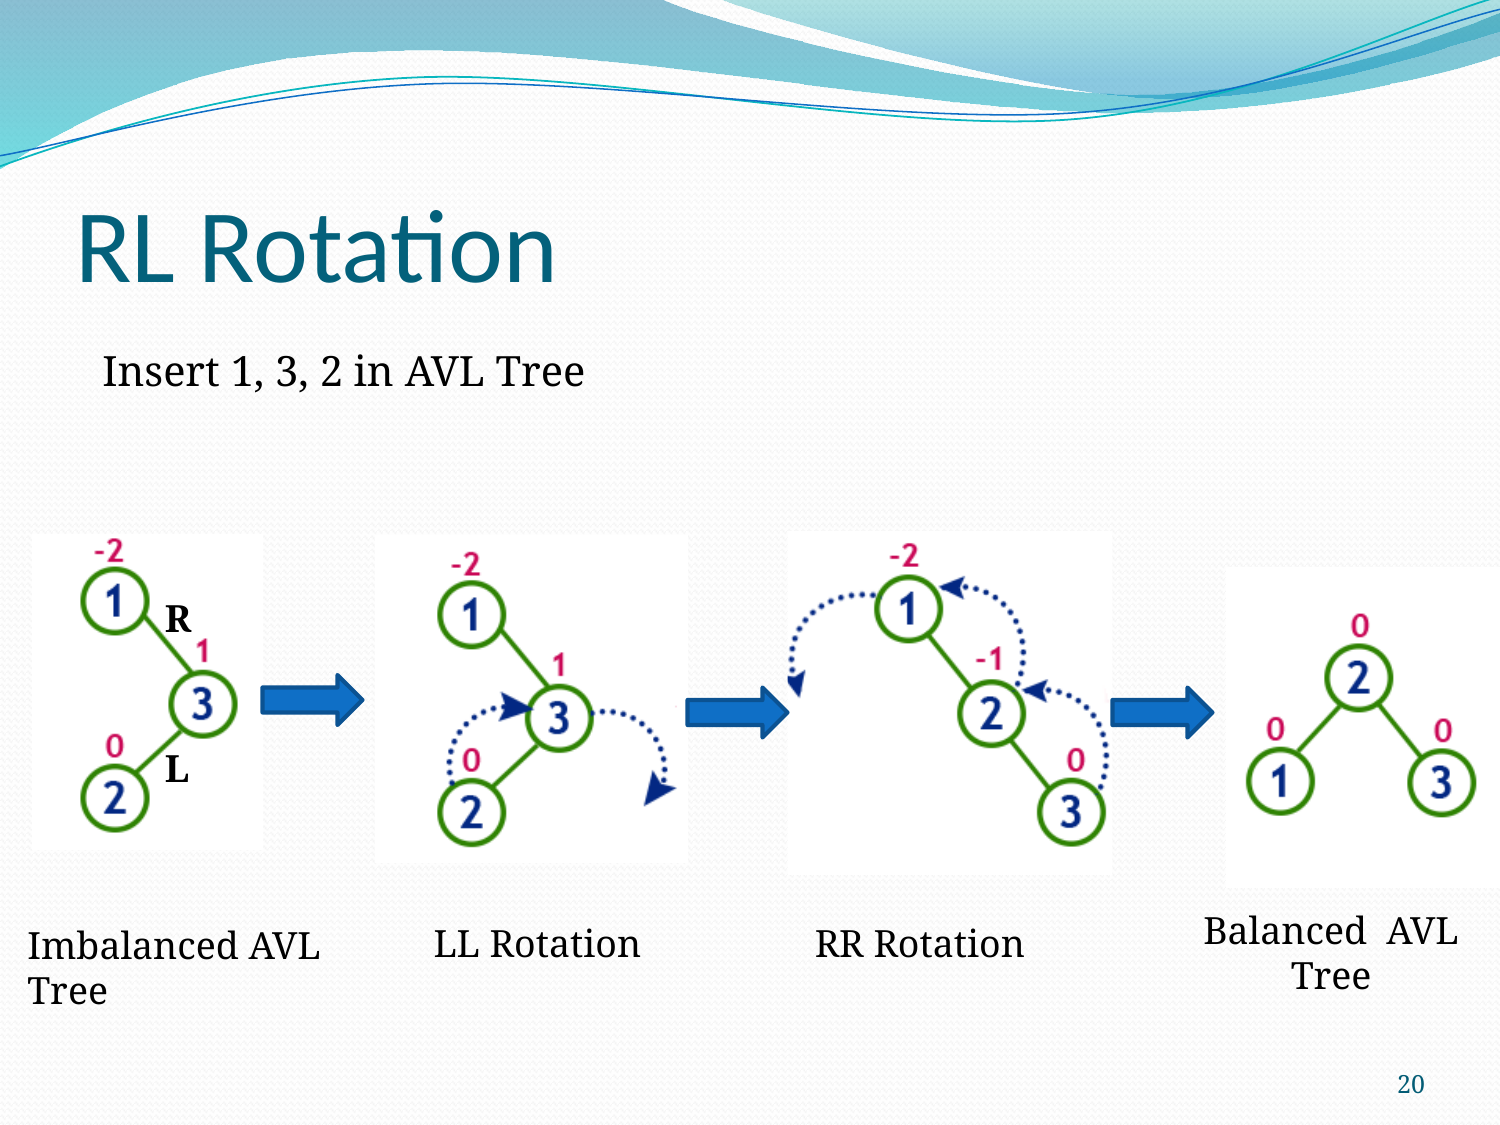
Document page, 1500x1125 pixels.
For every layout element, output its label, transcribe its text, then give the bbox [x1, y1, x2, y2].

picture [32, 534, 263, 851]
text_box LL Rotation [399, 912, 675, 973]
title RL Rotation [75, 115, 1425, 303]
slide_number 20 [1299, 1042, 1425, 1103]
text_box Insert 1, 3, 2 in AVL Tree [87, 337, 638, 403]
picture [787, 530, 1113, 876]
text_box [270, 673, 365, 727]
picture [374, 535, 688, 863]
text_box RR Rotation [800, 912, 1075, 973]
picture [1226, 566, 1500, 888]
text_box [694, 685, 780, 740]
text_box Imbalanced AVL Tree [12, 914, 400, 1020]
text_box [1119, 685, 1215, 740]
text_box Balanced AVL Tree [1187, 899, 1475, 1005]
